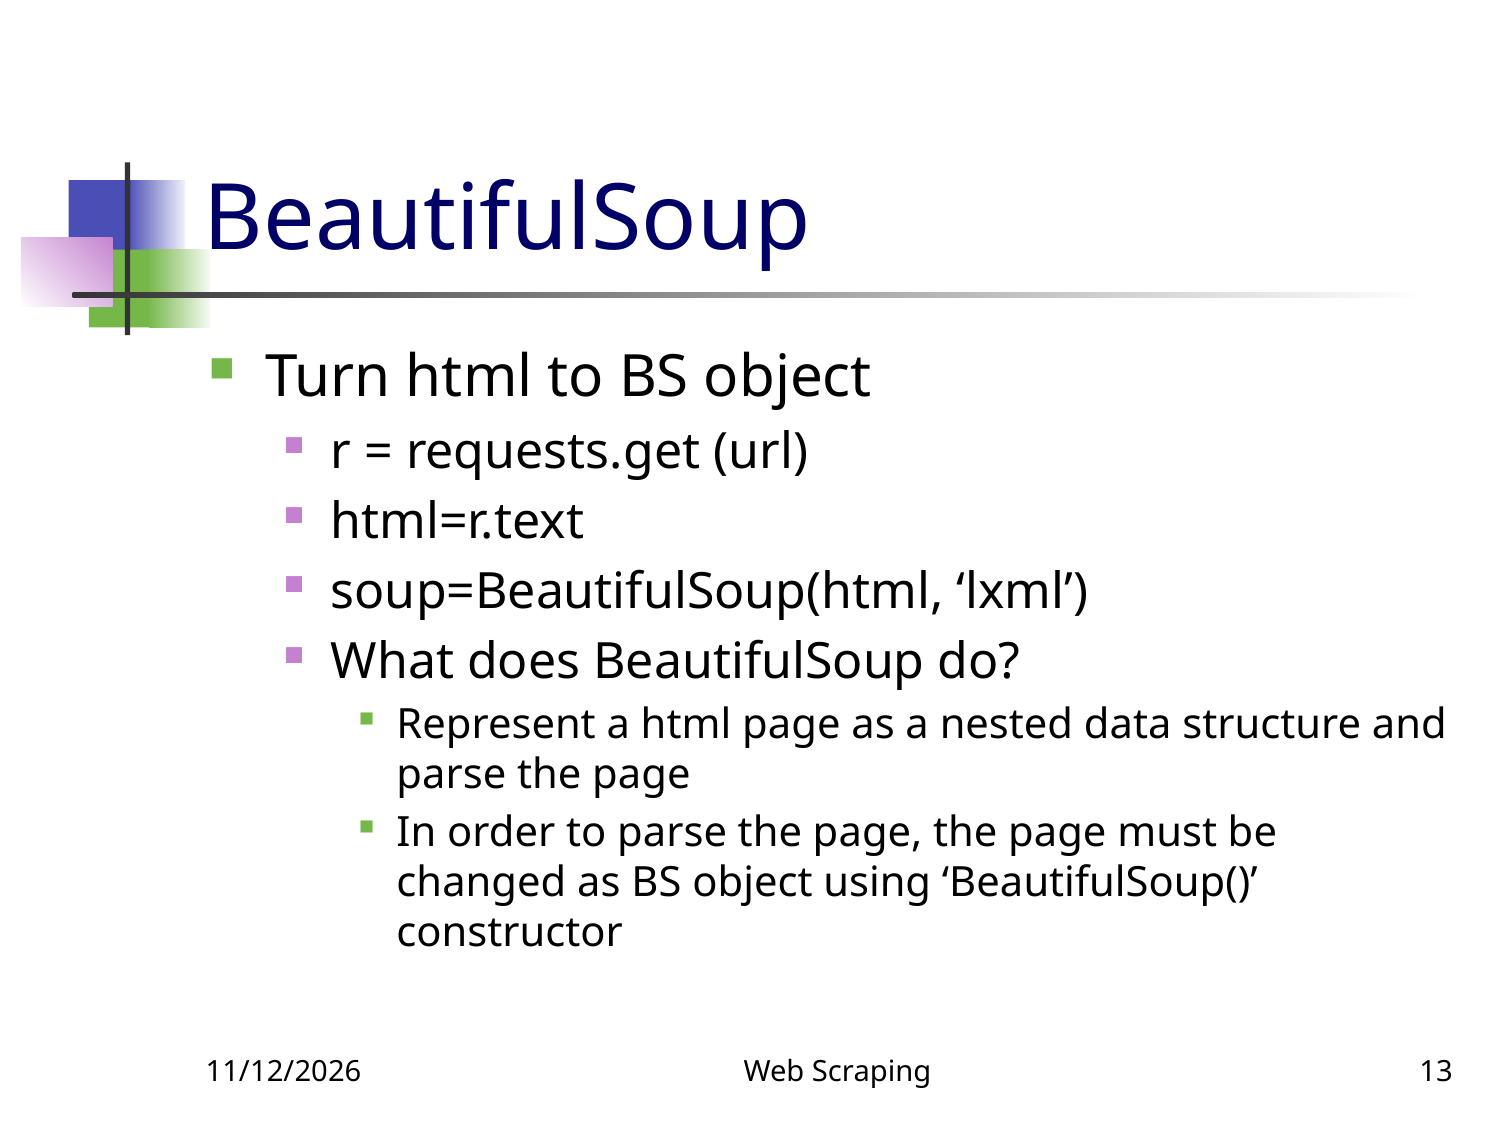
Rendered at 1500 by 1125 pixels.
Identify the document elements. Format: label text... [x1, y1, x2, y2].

footer Web Scraping [600, 1024, 1075, 1100]
slide_number 13 [1155, 1024, 1468, 1100]
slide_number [190, 1024, 504, 1100]
title BeautifulSoup [188, 35, 1468, 275]
list Turn html to BS object r = requests.get (url) html=r.text soup=BeautifulSoup(html, ‘lxml’) What does BeautifulSoup do? Represent a html page as a nested data structure and parse the page In order to parse the page, the page must be changed as BS object using ‘BeautifulSoup()’ constructor [193, 331, 1469, 1006]
